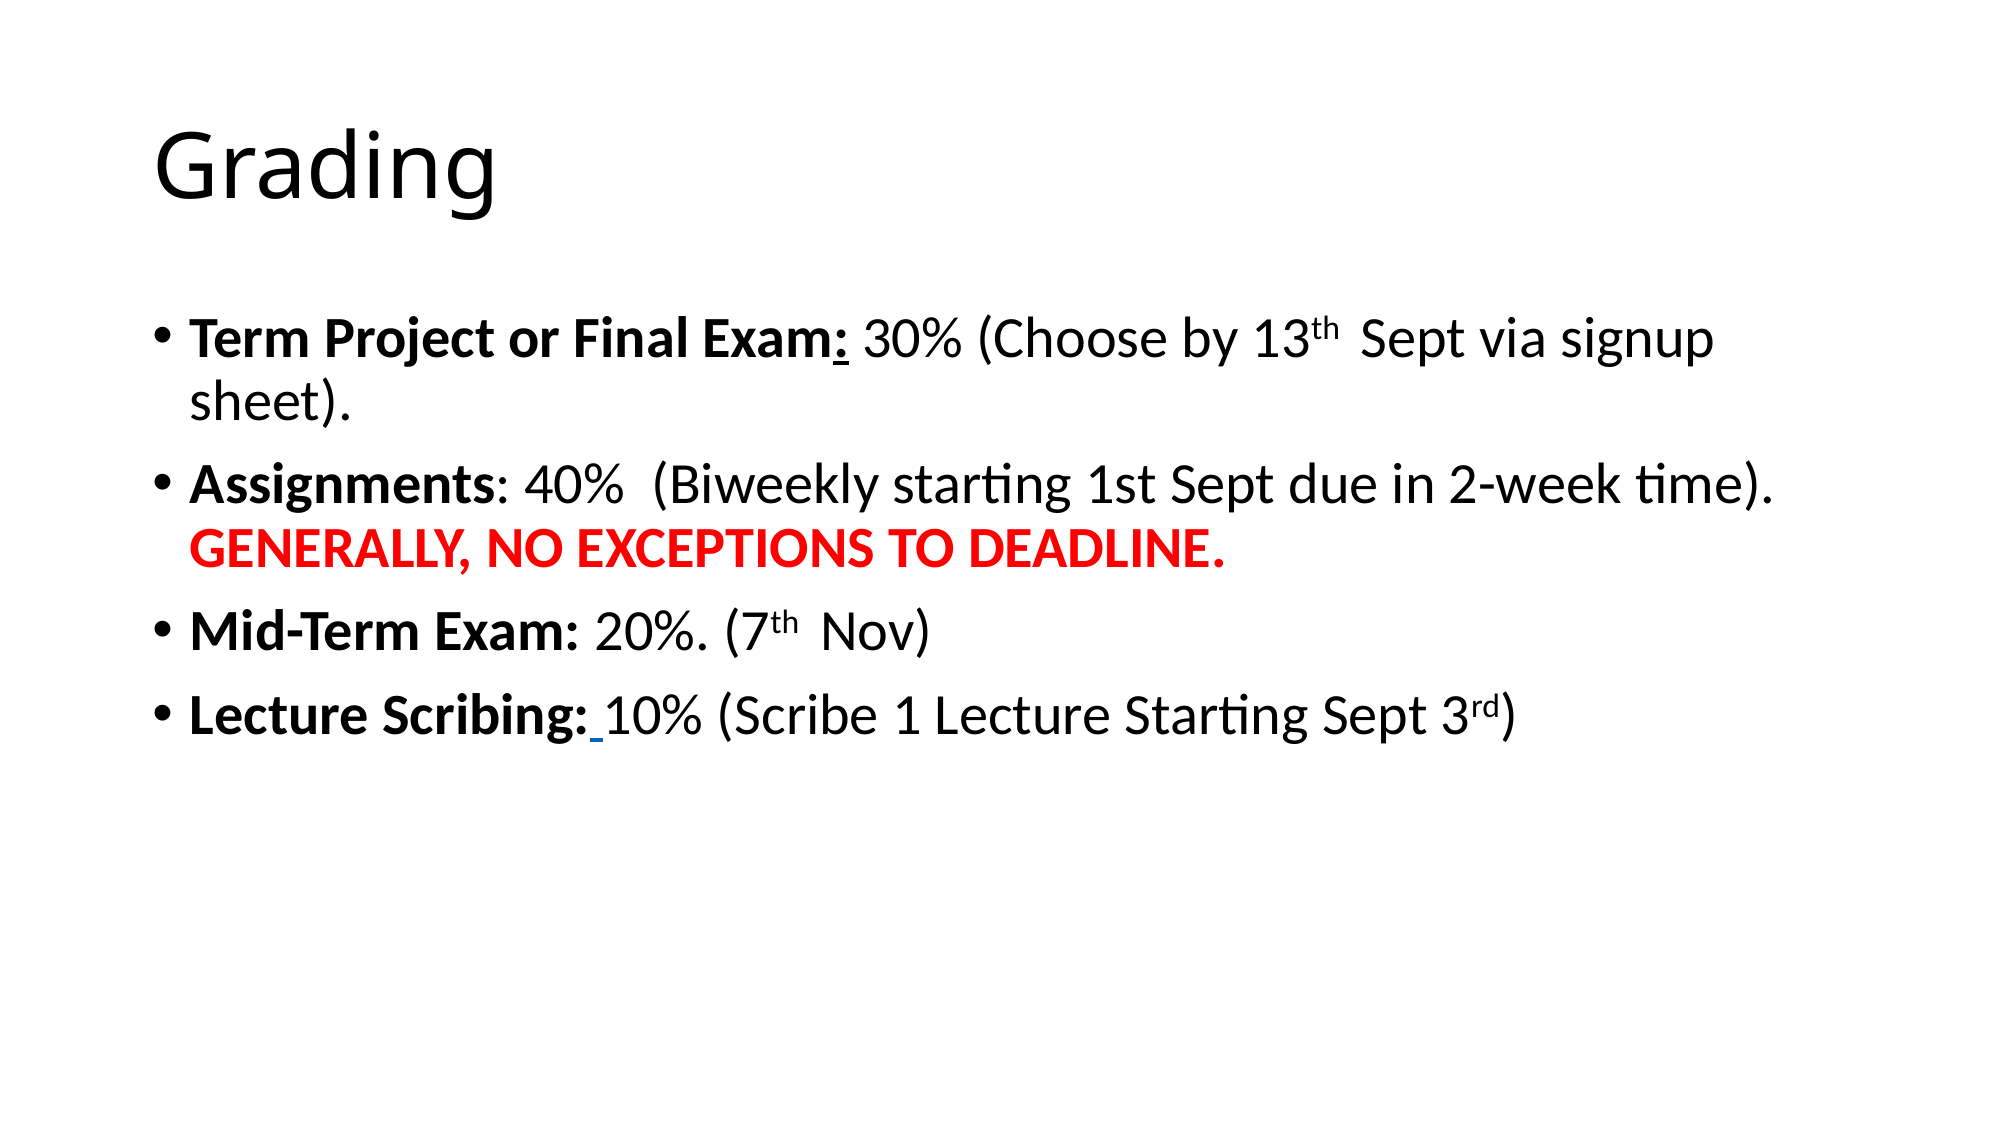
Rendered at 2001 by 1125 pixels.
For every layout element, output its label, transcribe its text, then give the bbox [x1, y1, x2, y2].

title Grading [137, 59, 1863, 278]
list Term Project or Final Exam: 30% (Choose by 13th Sept via signup sheet). Assignments: 40% (Biweekly starting 1st Sept due in 2-week time). GENERALLY, NO EXCEPTIONS TO DEADLINE. Mid-Term Exam: 20%. (7th Nov) Lecture Scribing: 10% (Scribe 1 Lecture Starting Sept 3rd) [137, 299, 1863, 1014]
